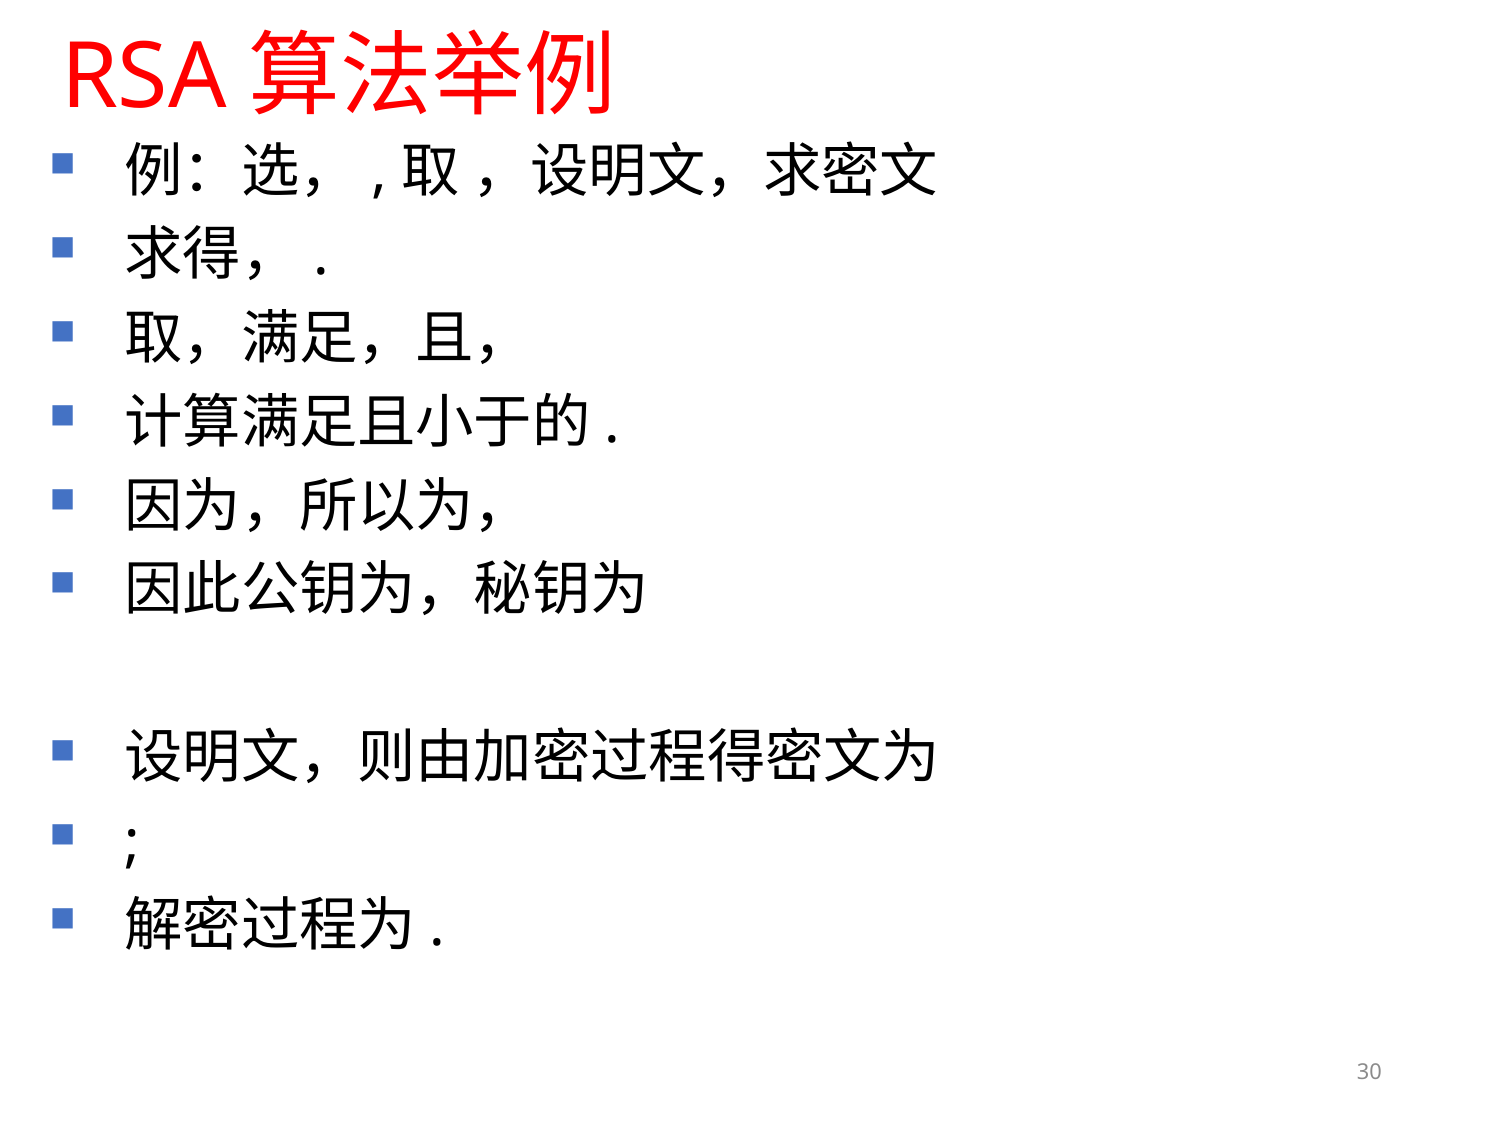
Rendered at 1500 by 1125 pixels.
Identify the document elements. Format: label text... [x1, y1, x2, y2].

slide_number 30 [1059, 1042, 1397, 1103]
title RSA算法举例 [46, 29, 778, 126]
